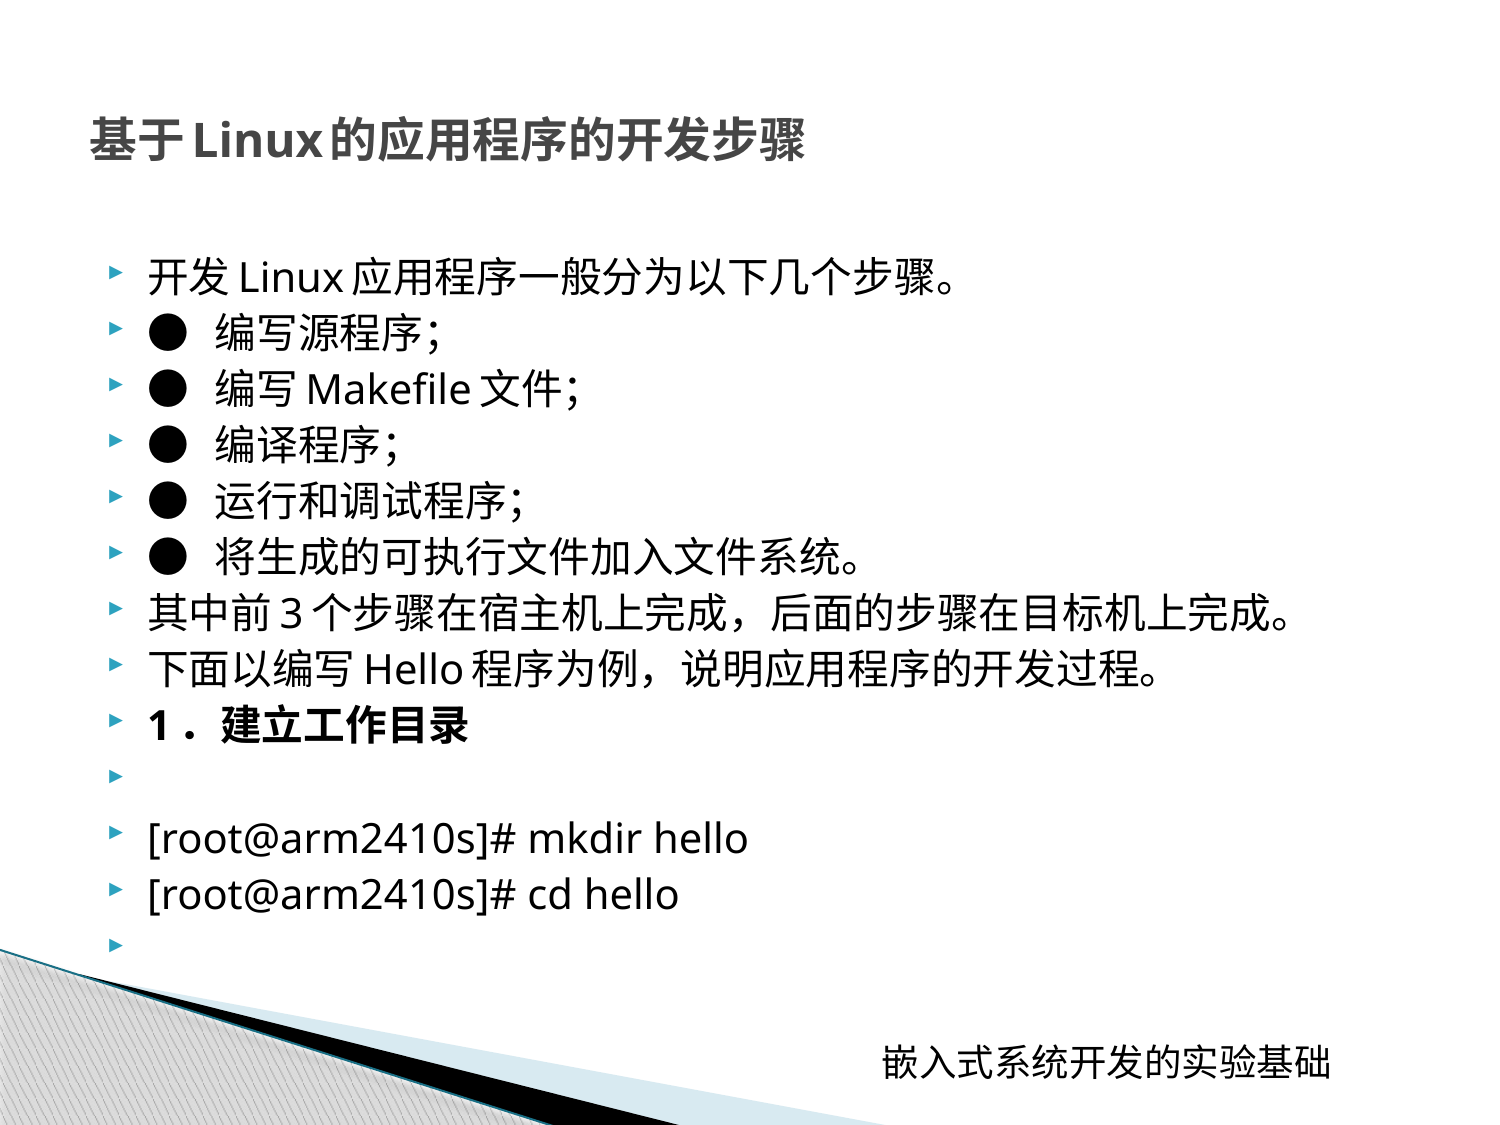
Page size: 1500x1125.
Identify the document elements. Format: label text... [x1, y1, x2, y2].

list 开发Linux应用程序一般分为以下几个步骤。 ● 编写源程序； ● 编写Makefile文件； ● 编译程序； ● 运行和调试程序； ● 将生成的可执行文件加入文件系统。 其中前3个步骤在宿主机上完成，后面的步骤在目标机上完成。 下面以编写Hello程序为例，说明应用程序的开发过程。 1．建立工作目录 [root@arm2410s]# mkdir hello [root@arm2410s]# cd hello [75, 243, 1425, 986]
text_box 嵌入式系统开发的实验基础 [867, 1031, 1430, 1091]
title 基于Linux的应用程序的开发步骤 [75, 45, 1425, 233]
